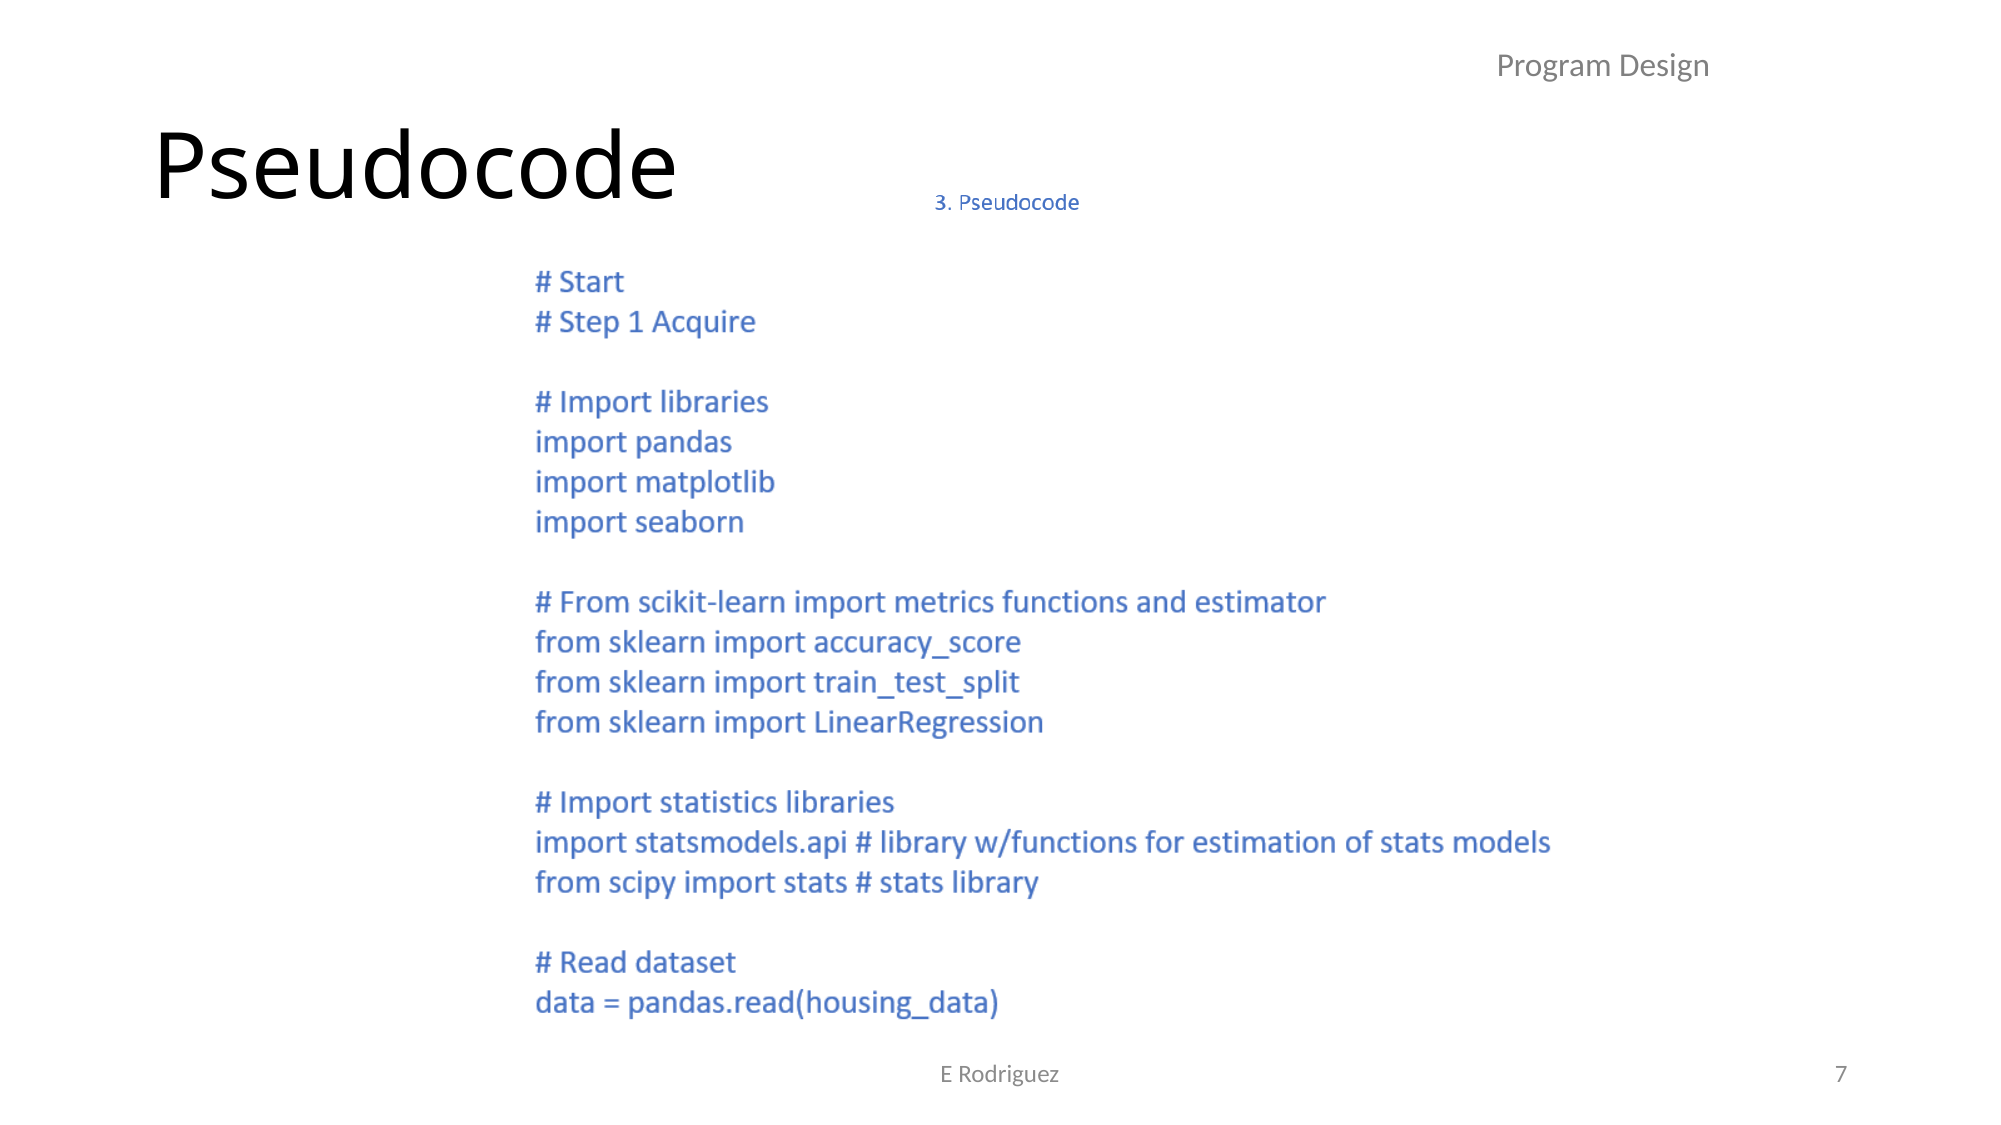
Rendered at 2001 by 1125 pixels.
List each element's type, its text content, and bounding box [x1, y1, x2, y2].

title Pseudocode [137, 59, 1863, 278]
picture [885, 185, 1176, 231]
footer E Rodriguez [662, 1043, 1338, 1103]
text_box Program Design [1482, 35, 1933, 91]
picture [518, 251, 1584, 1043]
slide_number 7 [1412, 1042, 1863, 1103]
